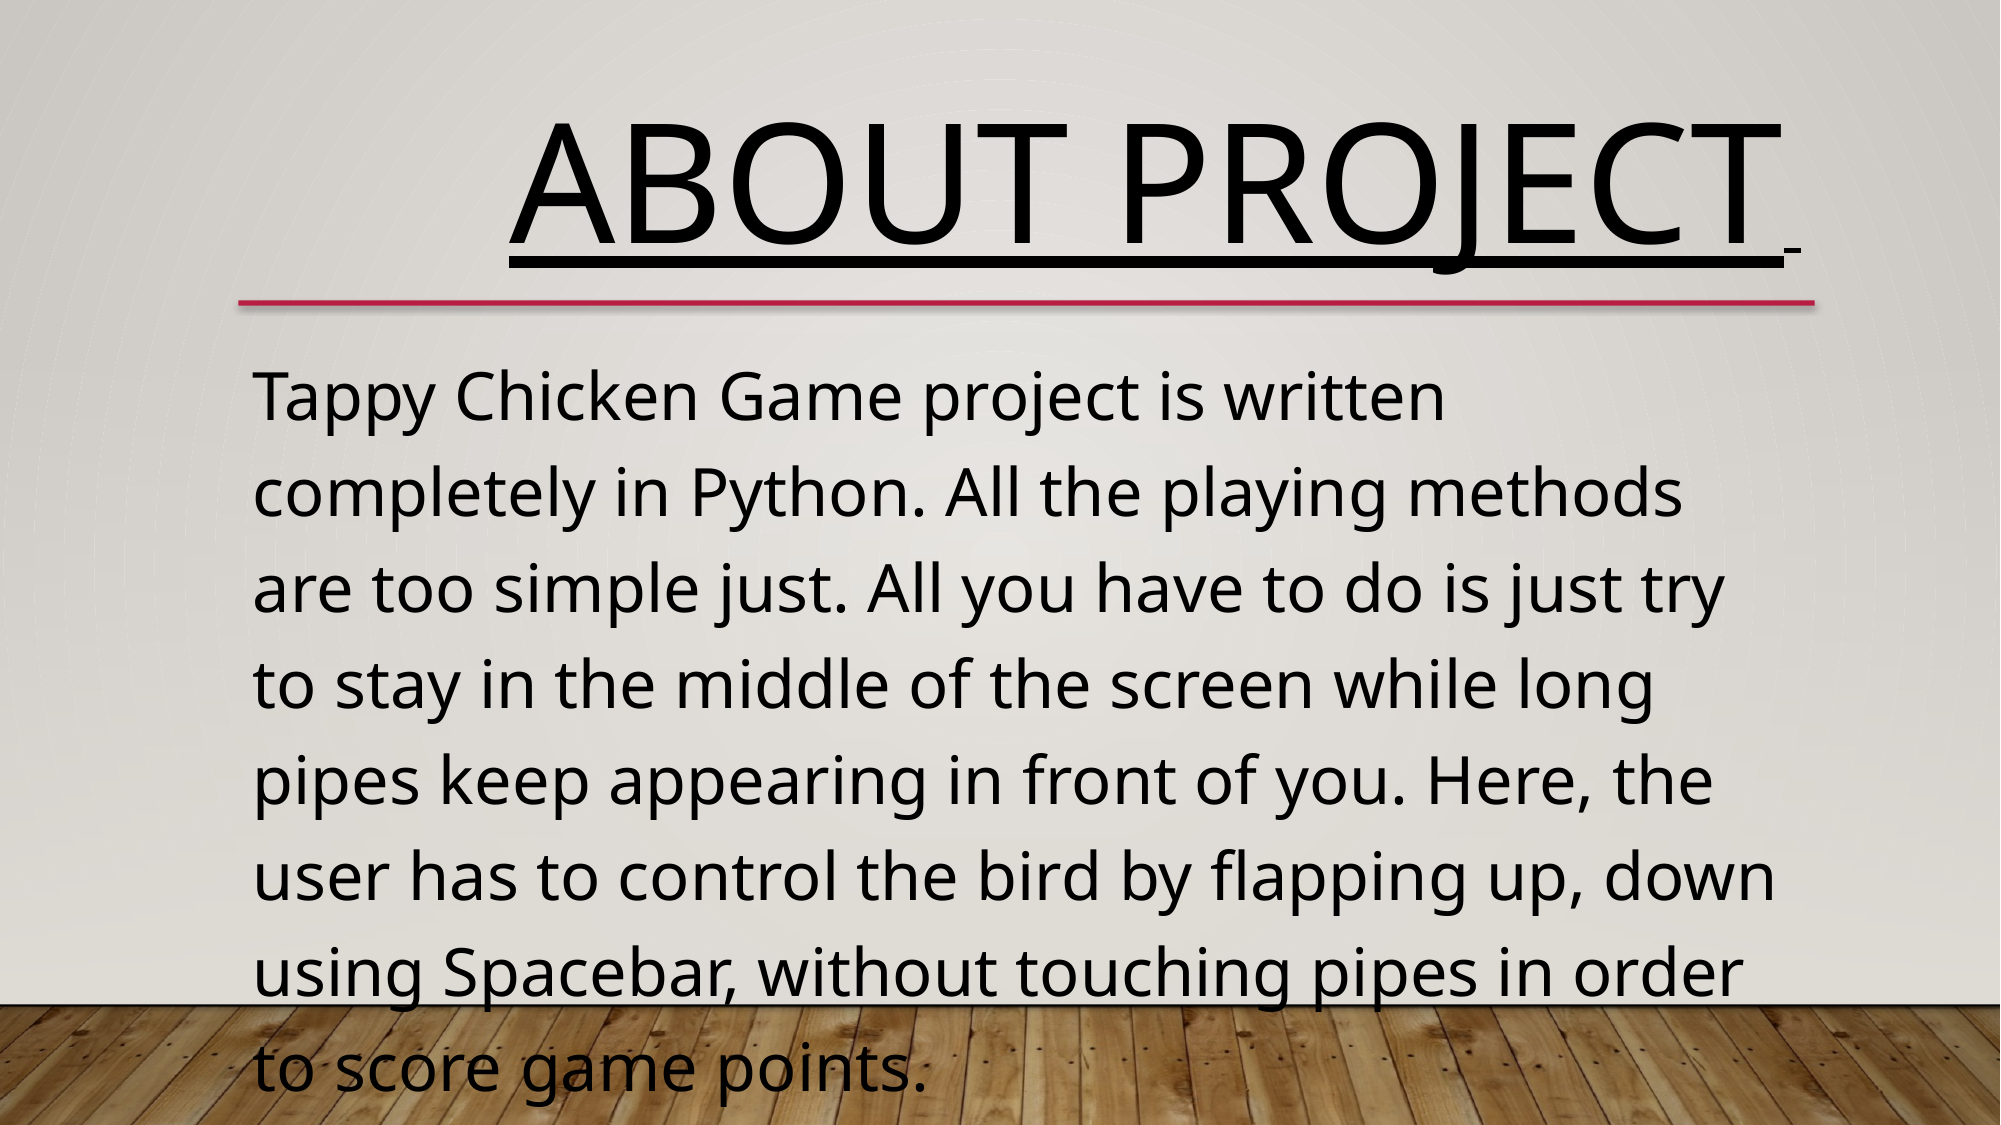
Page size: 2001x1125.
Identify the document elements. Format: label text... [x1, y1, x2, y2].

text_box Tappy Chicken Game project is written completely in Python. All the playing methods are too simple just. All you have to do is just try to stay in the middle of the screen while long pipes keep appearing in front of you. Here, the user has to control the bird by flapping up, down using Spacebar, without touching pipes in order to score game points. [238, 330, 1814, 897]
picture [0, 1007, 2000, 1125]
text_box ABOUT PROJECT [494, 91, 1907, 304]
